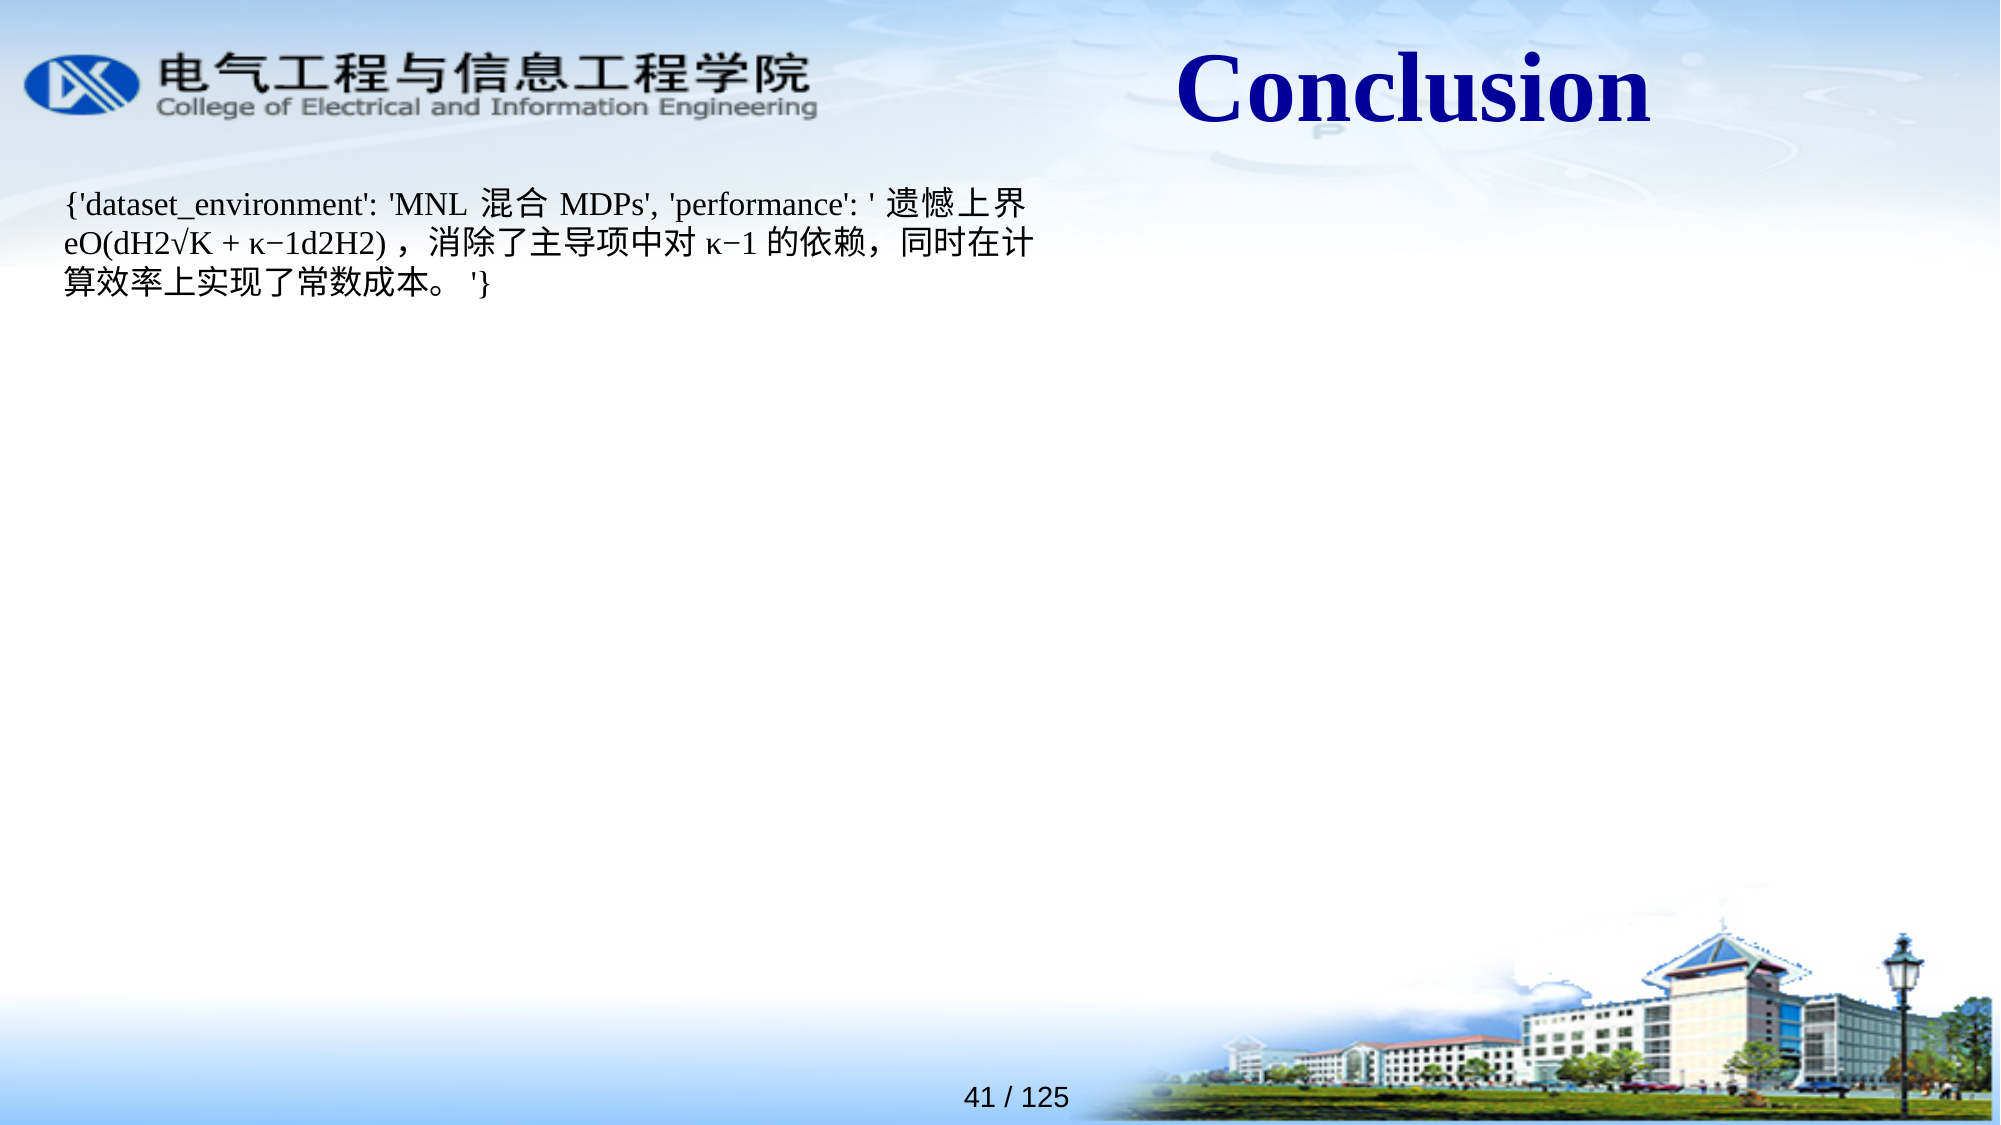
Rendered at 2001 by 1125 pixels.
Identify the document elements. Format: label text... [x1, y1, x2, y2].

picture [0, 0, 2000, 1125]
text_box Conclusion [858, 14, 1969, 149]
text_box 41 / 125 [829, 1070, 1213, 1125]
text_box {'dataset_environment': 'MNL混合MDPs', 'performance': '遗憾上界eO(dH2√K + κ−1d2H2)，消除了主导项中对κ−1的依赖，同时在计算效率上实现了常数成本。'} [49, 174, 1050, 309]
